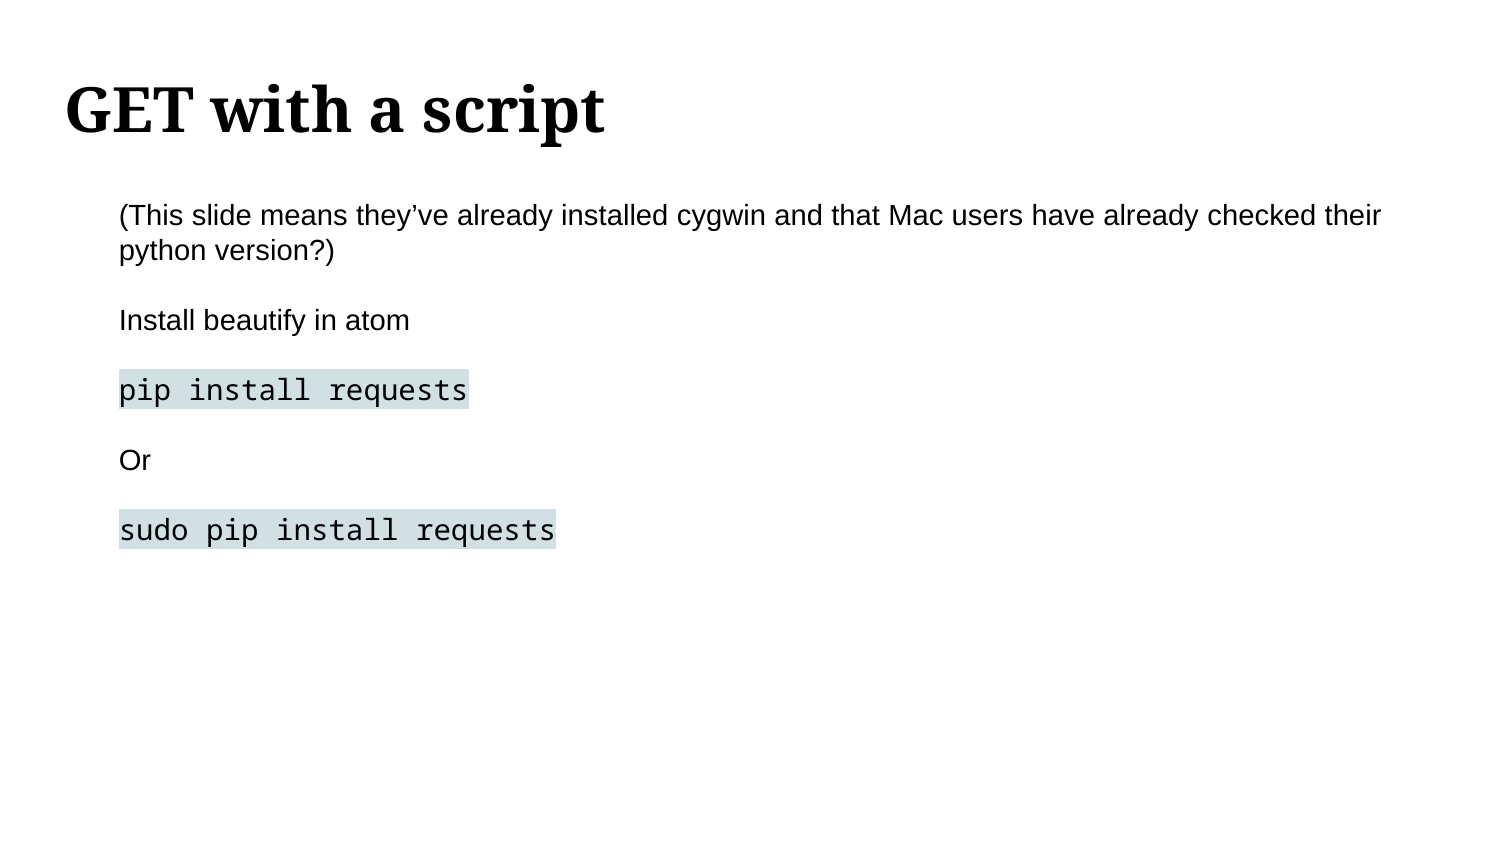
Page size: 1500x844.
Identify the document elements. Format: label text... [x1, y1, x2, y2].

title GET with a script [49, 55, 1448, 160]
text_box (This slide means they’ve already installed cygwin and that Mac users have already checked their python version?) Install beautify in atom pip install requests Or sudo pip install requests [103, 181, 1416, 768]
